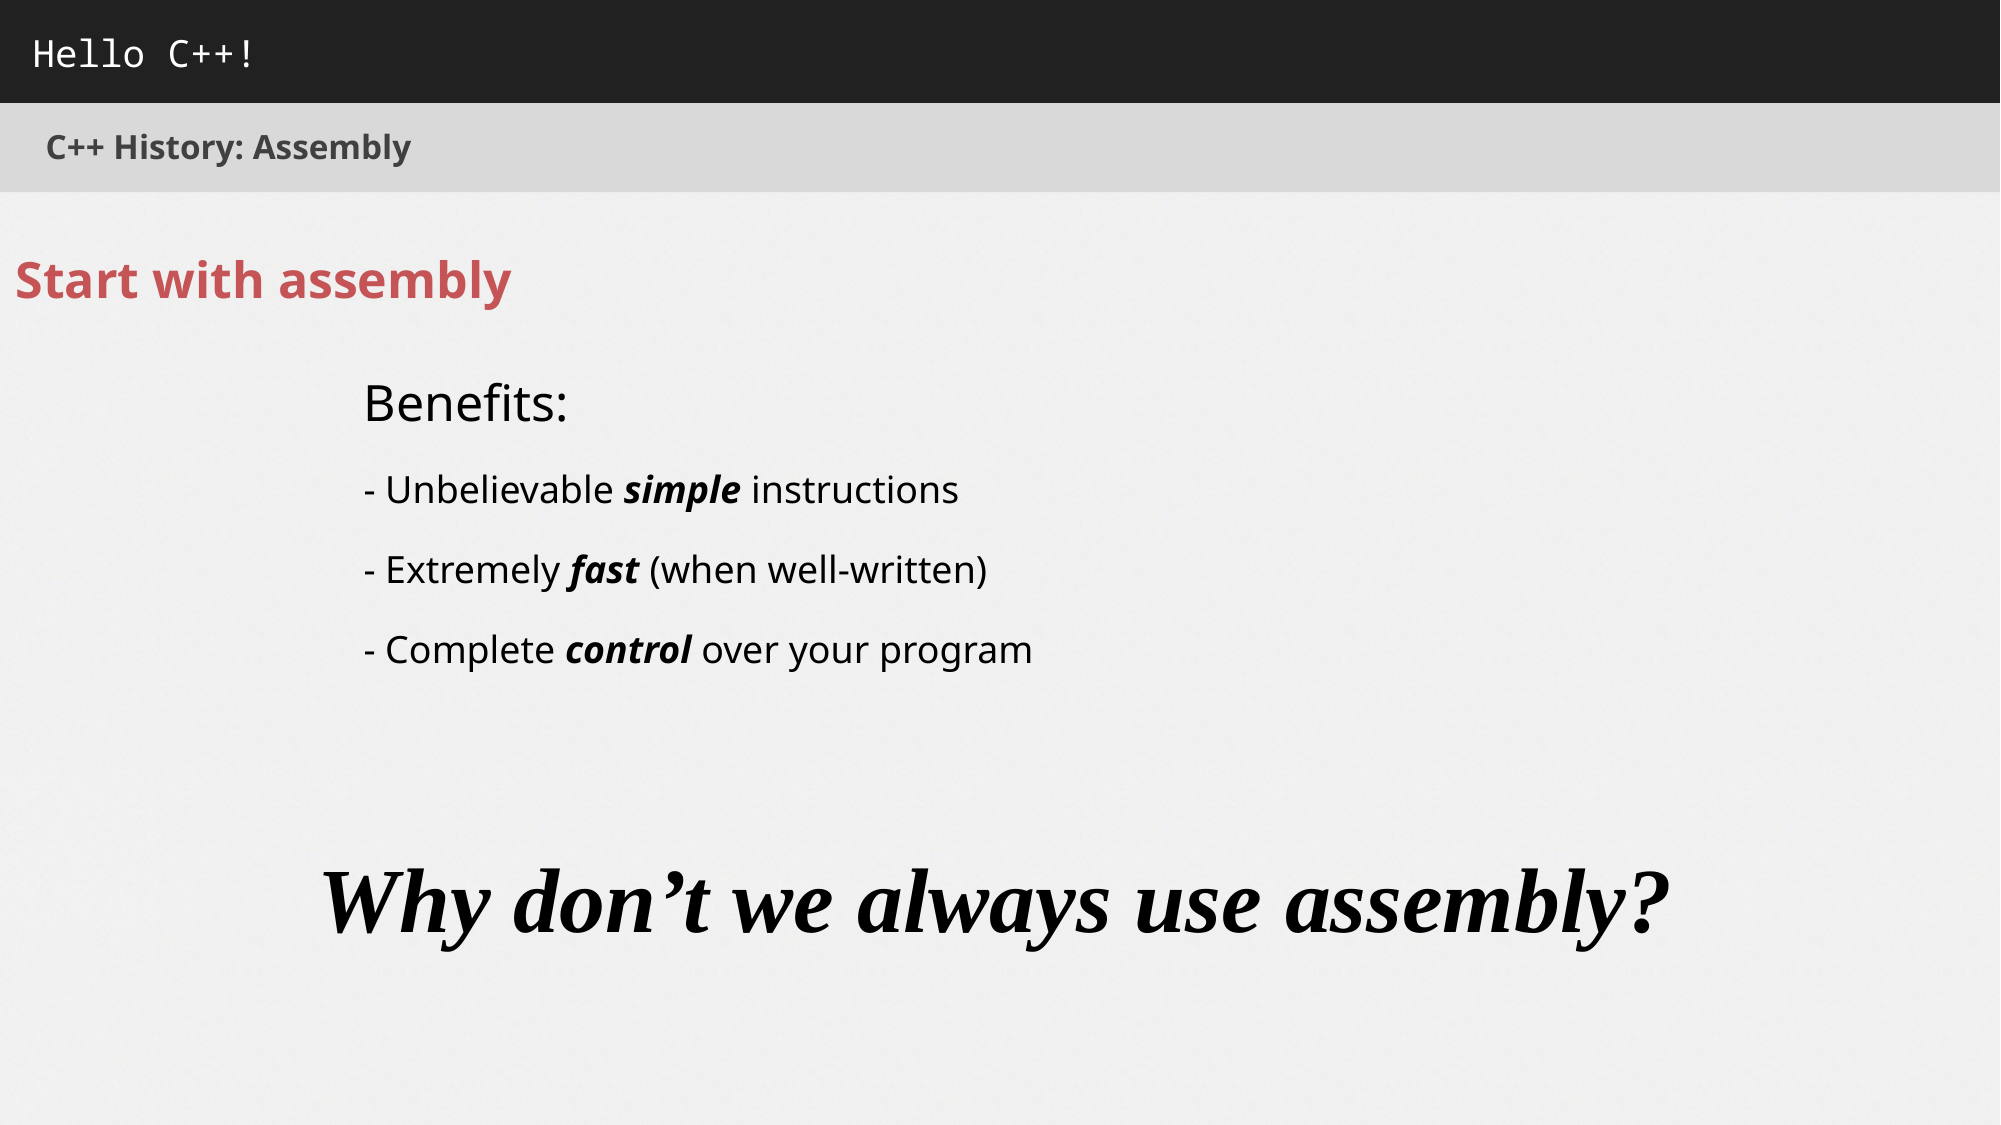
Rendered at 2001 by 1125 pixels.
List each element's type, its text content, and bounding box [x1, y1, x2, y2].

text_box [0, 0, 2000, 103]
text_box Why don’t we always use assembly? [303, 833, 1697, 959]
text_box Hello C++! [17, 22, 349, 83]
text_box C++ History: Assembly [30, 119, 427, 175]
text_box Benefits: - Unbelievable simple instructions - Extremely fast (when well-written) - Complete control over your program [348, 333, 1107, 759]
text_box Start with assembly [0, 210, 546, 316]
text_box [0, 103, 2000, 193]
text_box [0, 193, 2000, 1125]
